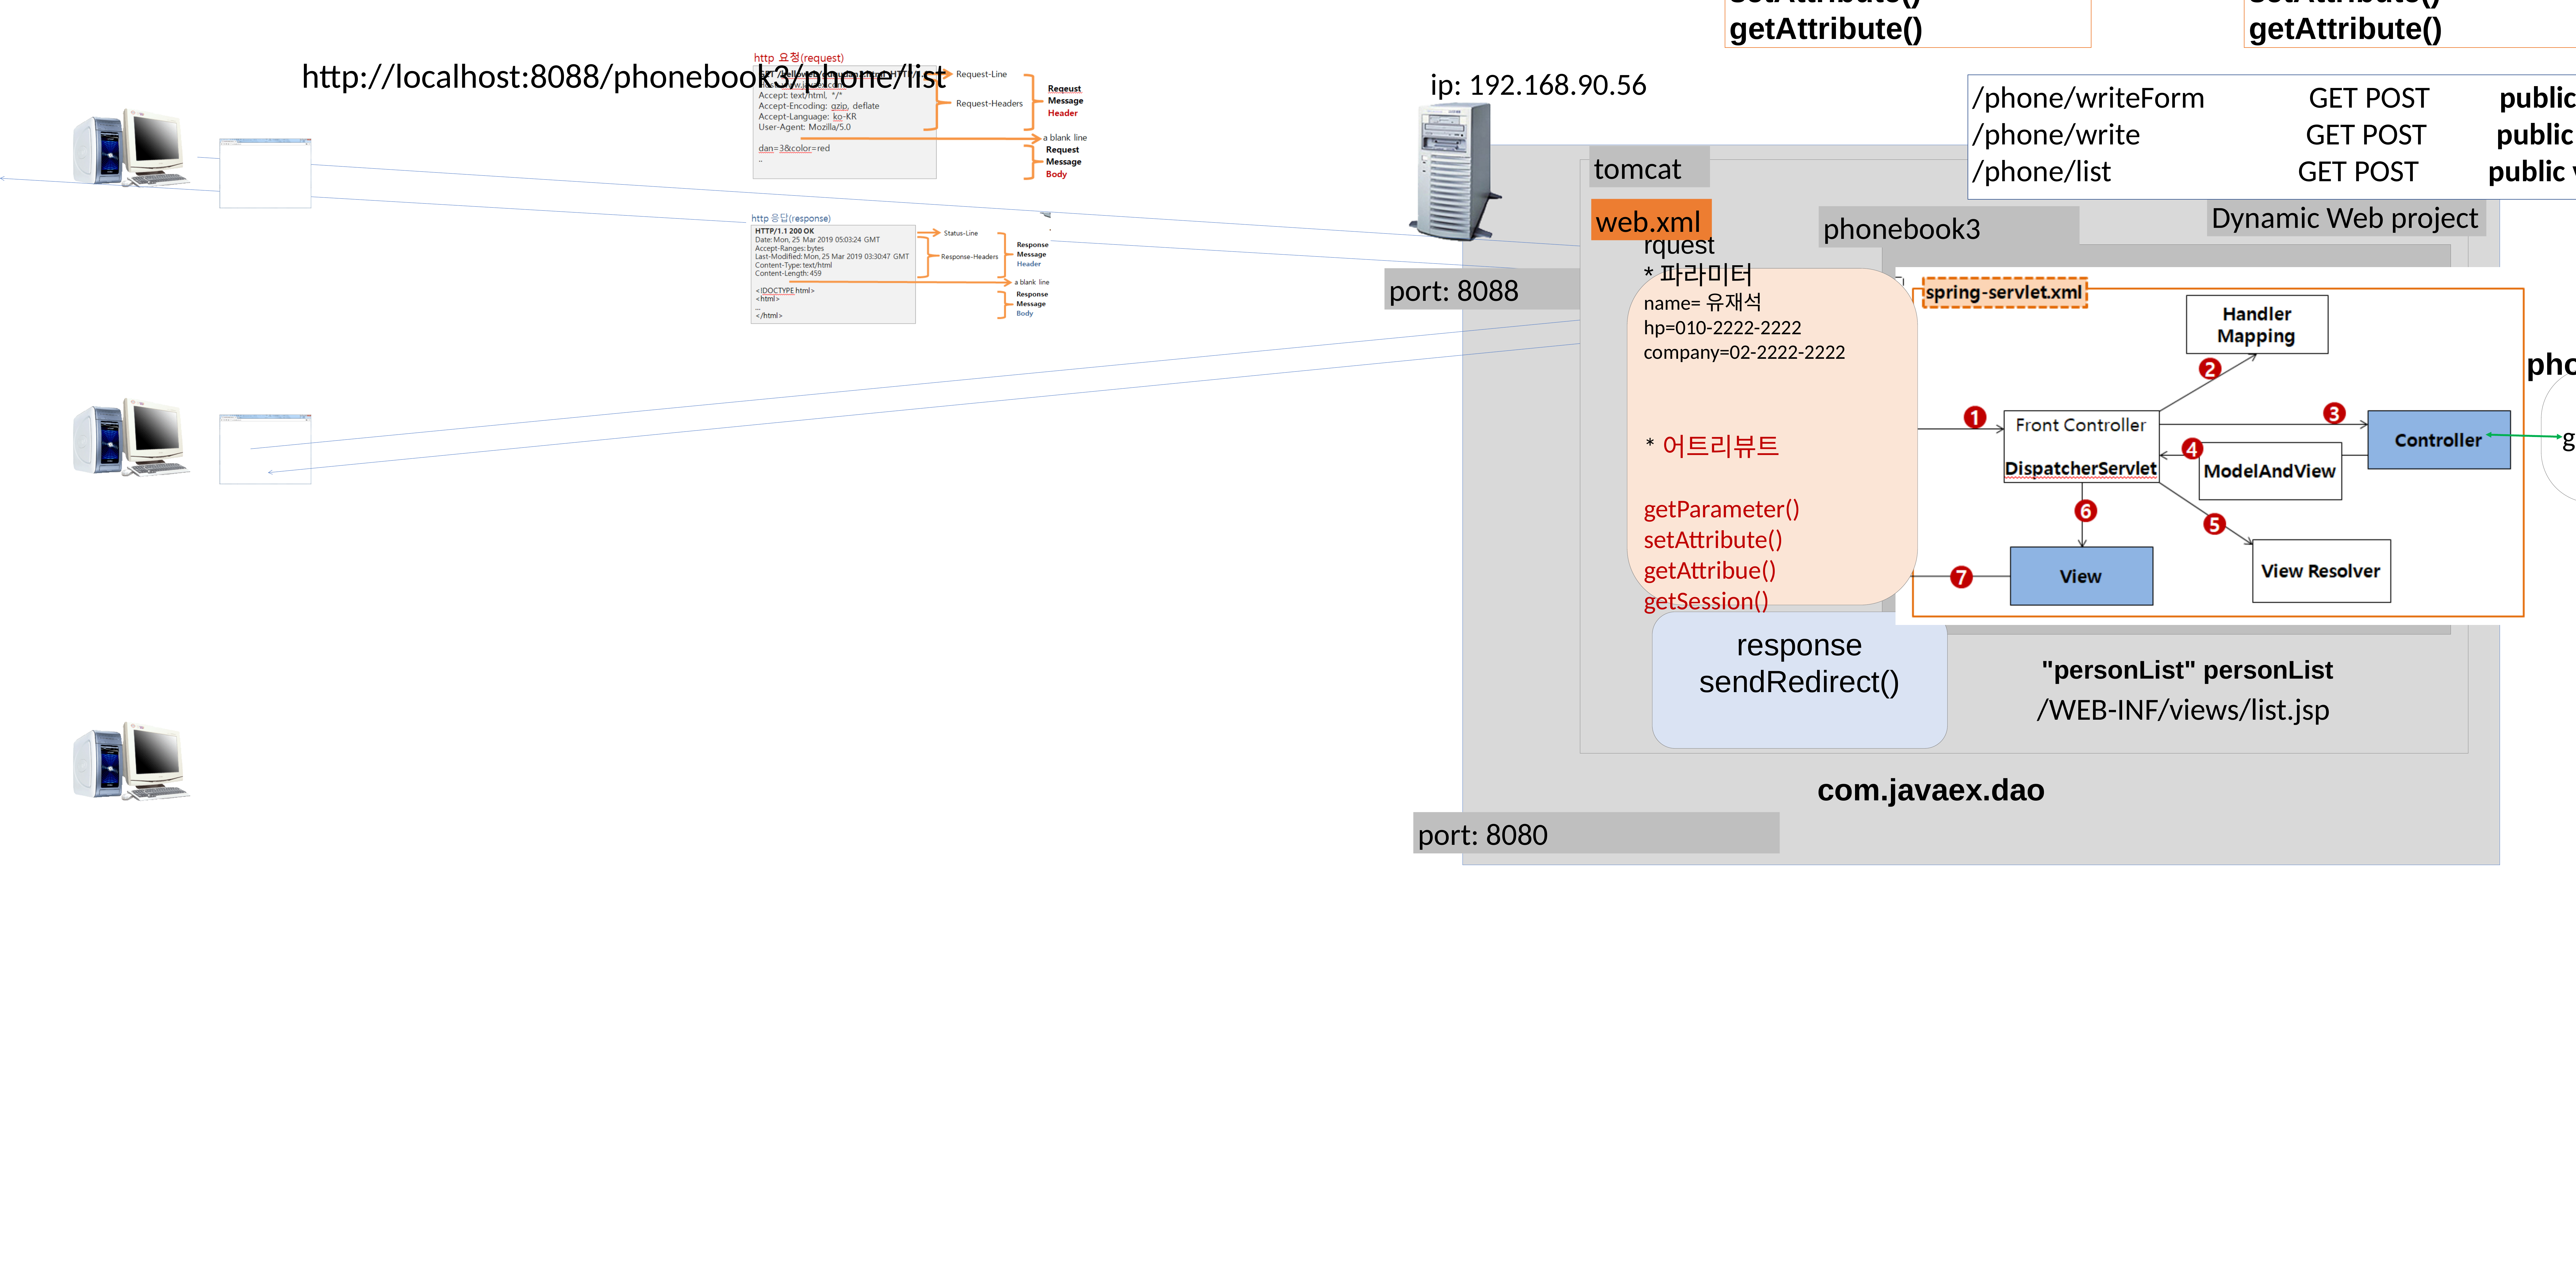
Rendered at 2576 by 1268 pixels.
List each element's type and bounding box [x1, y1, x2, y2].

text_box [0, 0, 2576, 865]
